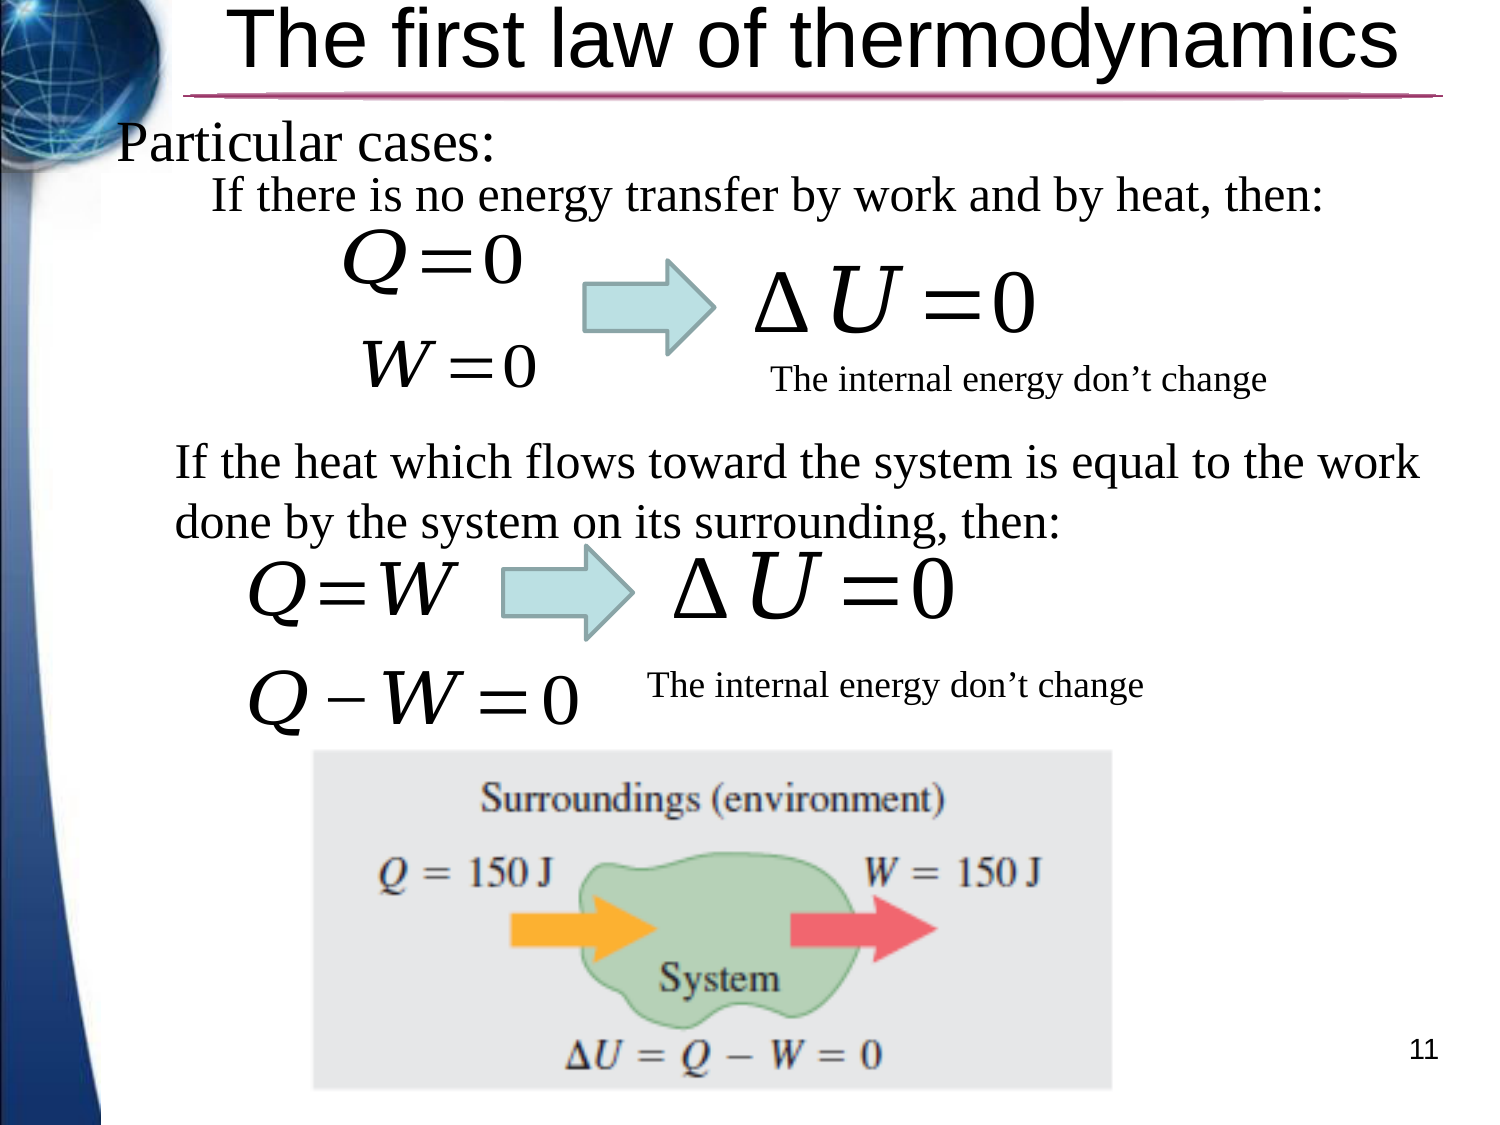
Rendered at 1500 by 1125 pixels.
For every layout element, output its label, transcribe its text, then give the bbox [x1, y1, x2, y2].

picture [0, 0, 150, 1125]
text_box The internal energy don’t change [755, 347, 1412, 407]
text_box [582, 258, 717, 357]
text_box [501, 543, 636, 642]
title The first law of thermodynamics [150, 0, 1500, 165]
text_box Particular cases: [102, 95, 527, 181]
text_box The internal energy don’t change [632, 652, 1395, 713]
slide_number 11 [1133, 1022, 1455, 1092]
text_box If the heat which flows toward the system is equal to the work done by the system on its surrounding, then: [159, 421, 1500, 556]
picture [300, 739, 1129, 1105]
text_box If there is no energy transfer by work and by heat, then: [196, 154, 1353, 229]
